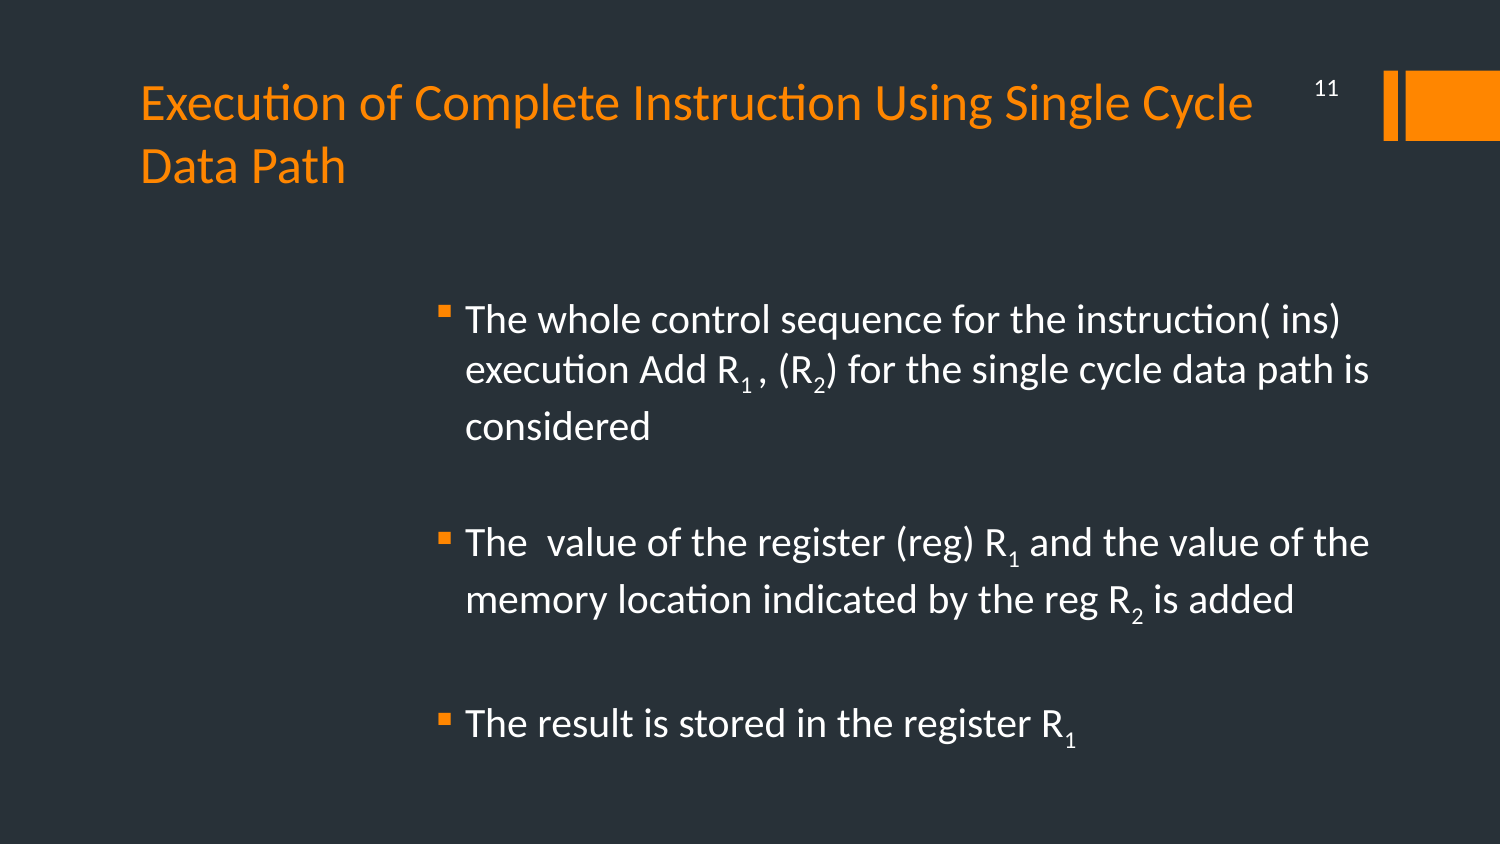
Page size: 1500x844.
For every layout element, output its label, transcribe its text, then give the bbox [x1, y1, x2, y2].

list The whole control sequence for the instruction( ins) execution Add R1 , (R2) for the single cycle data path is considered The value of the register (reg) R1 and the value of the memory location indicated by the reg R2 is added The result is stored in the register R1 [412, 283, 1475, 839]
slide_number 11 [1199, 67, 1355, 105]
title Execution of Complete Instruction Using Single Cycle Data Path [125, 59, 1325, 202]
